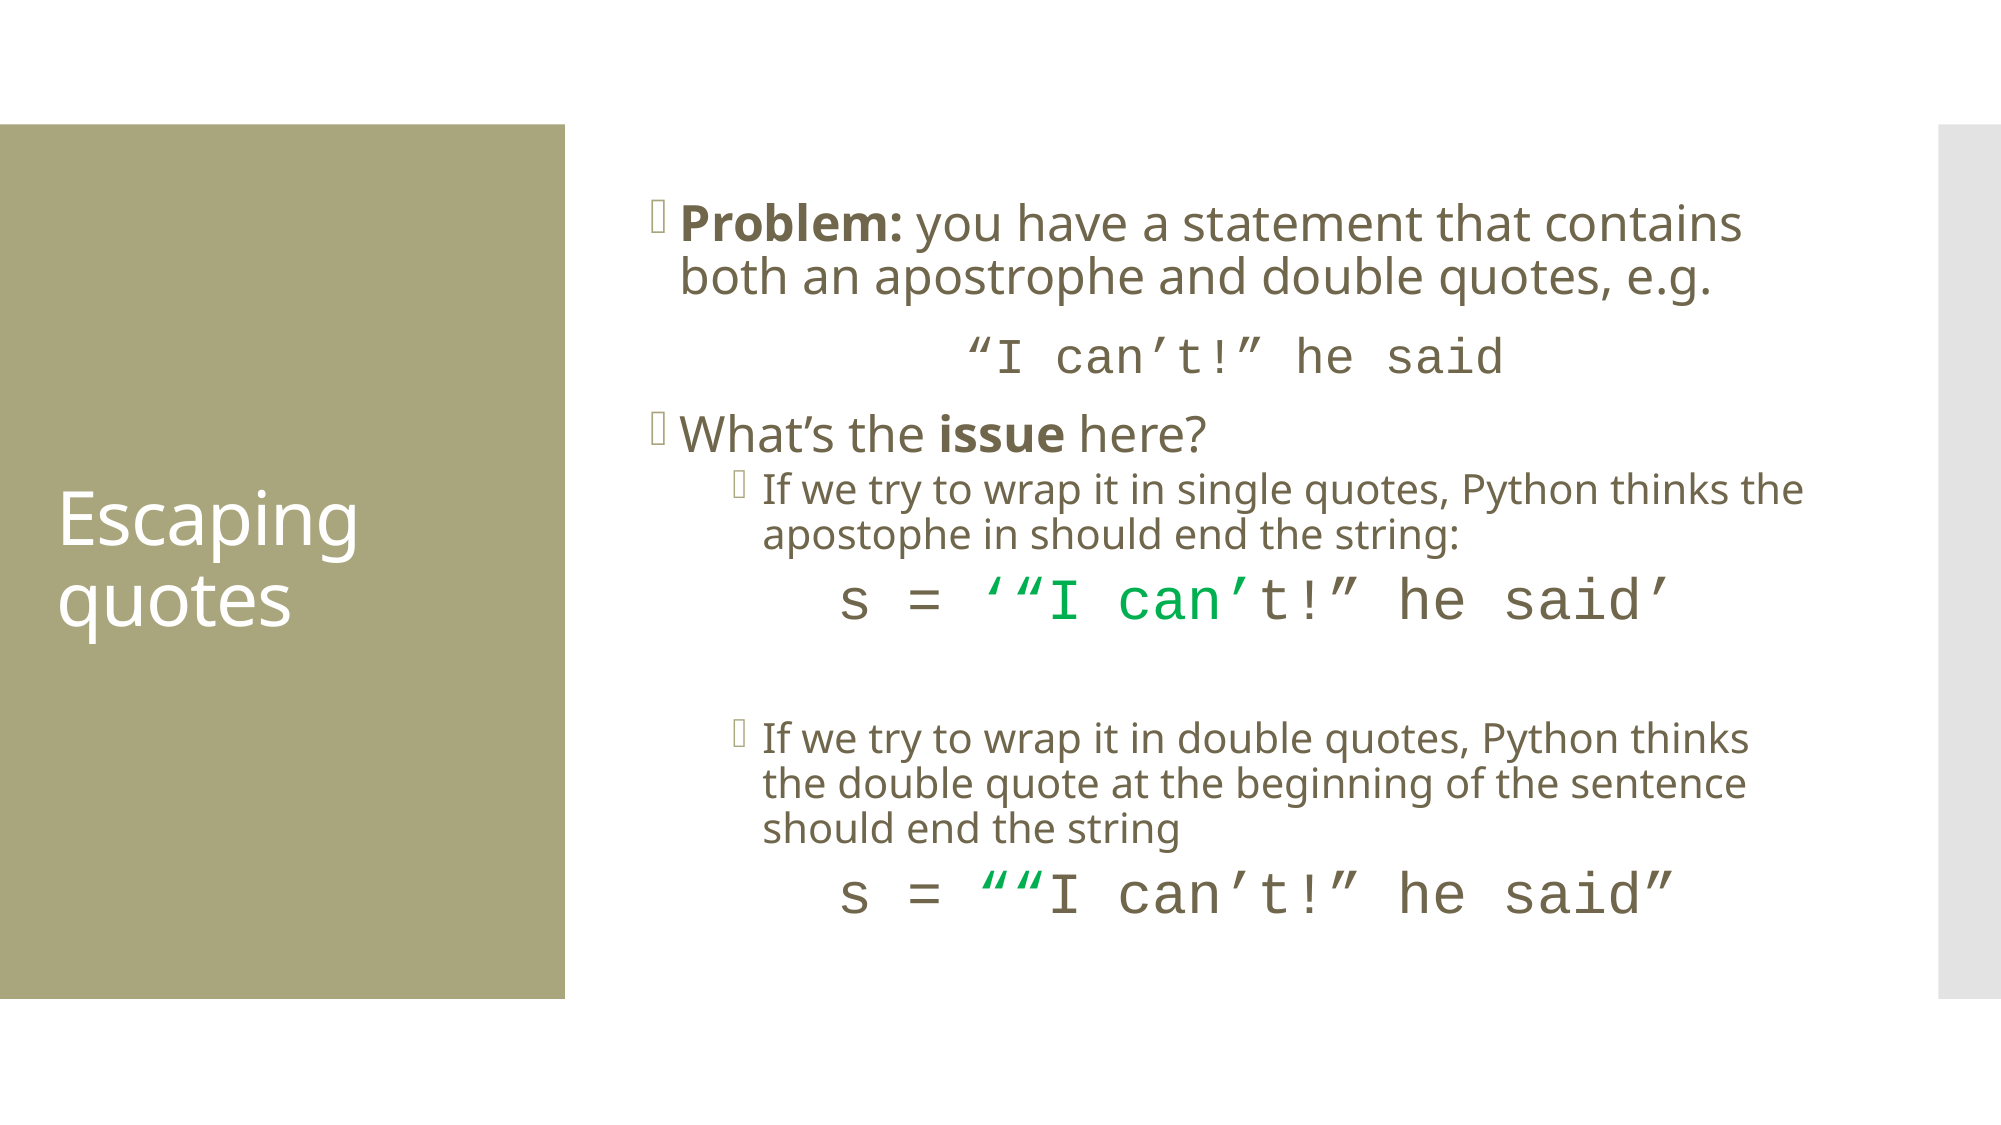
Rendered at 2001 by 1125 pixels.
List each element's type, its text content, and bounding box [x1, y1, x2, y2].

list Problem: you have a statement that contains both an apostrophe and double quotes, e.g. “I can’t!” he said What’s the issue here? If we try to wrap it in single quotes, Python thinks the apostophe in should end the string: s = ‘“I can’t!” he said’ If we try to wrap it in double quotes, Python thinks the double quote at the beginning of the sentence should end the string s = ““I can’t!” he said” [634, 141, 1835, 982]
title Escaping quotes [41, 184, 525, 940]
